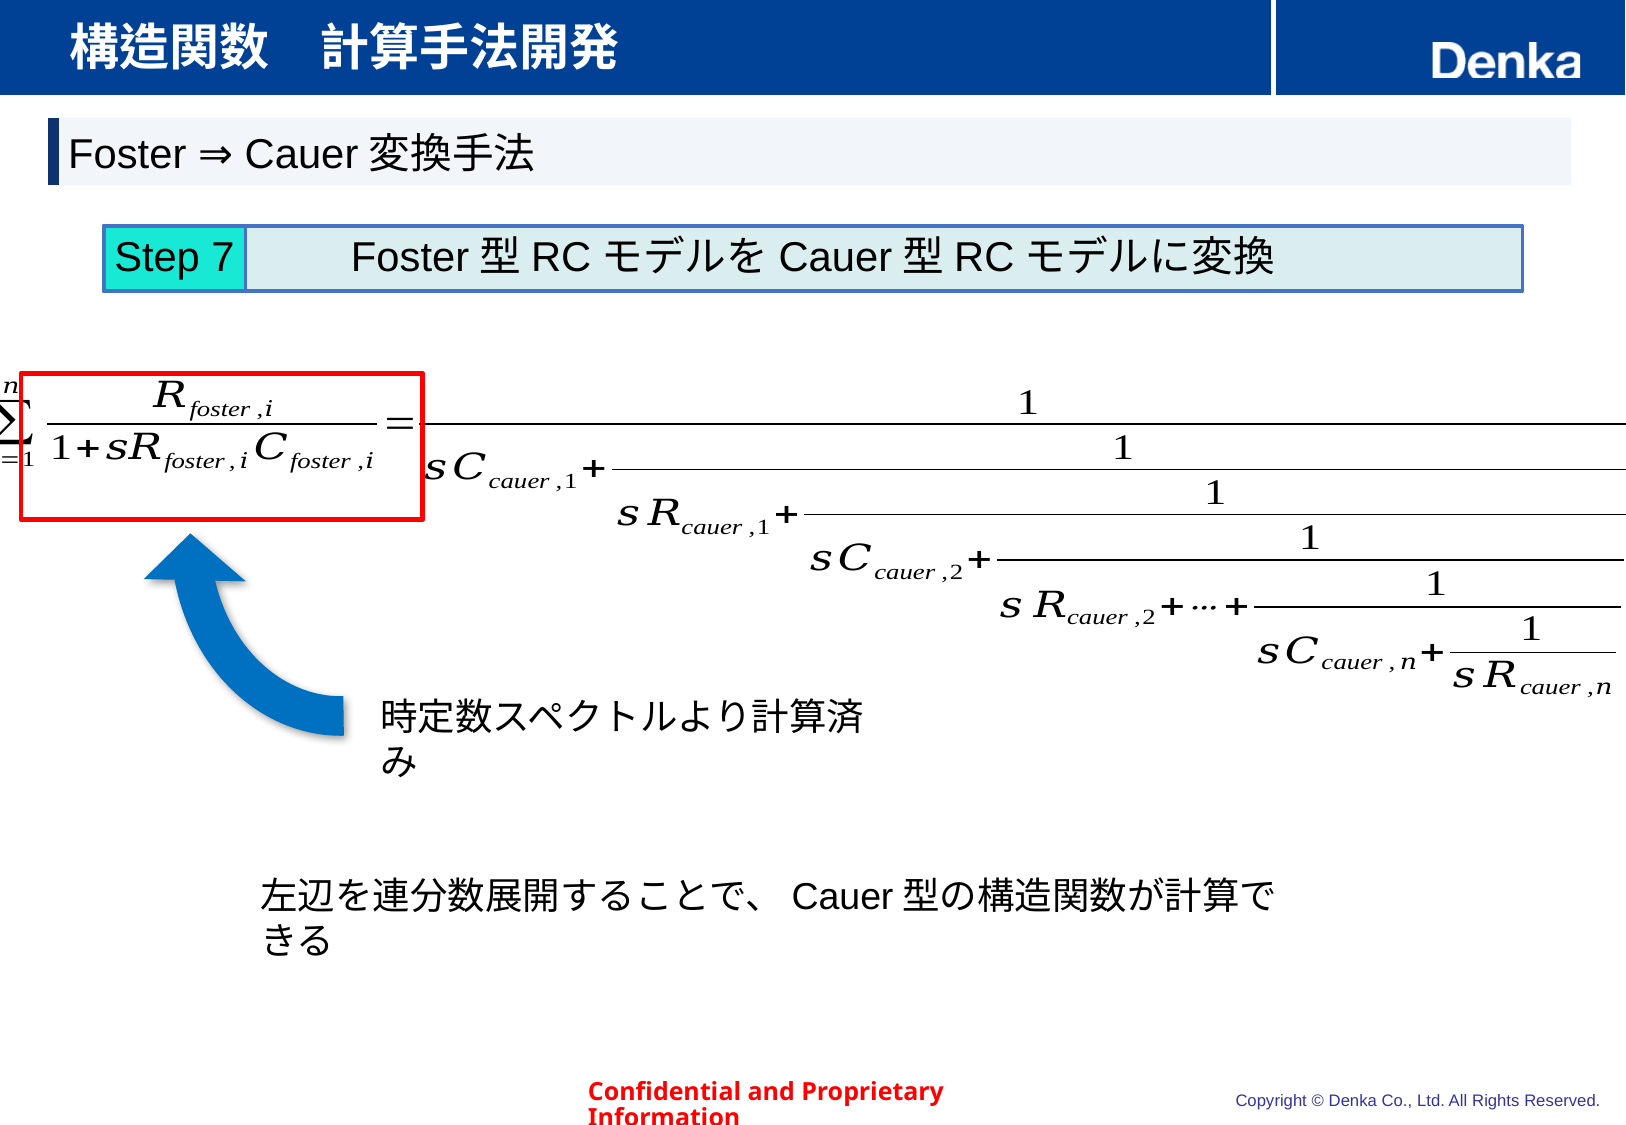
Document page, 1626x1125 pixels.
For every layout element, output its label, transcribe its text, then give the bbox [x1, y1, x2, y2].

text_box [143, 533, 344, 736]
text_box 時定数スペクトルより計算済み [365, 685, 909, 790]
text_box Foster型RCモデルをCauer型RCモデルに変換 [246, 225, 1523, 291]
title 構造関数 計算手法開発 [54, 0, 1220, 95]
text_box 左辺を連分数展開することで、Cauer型の構造関数が計算できる [245, 864, 1297, 970]
text_box Step 7 [103, 225, 246, 291]
text_box [21, 373, 423, 520]
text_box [53, 117, 1572, 186]
